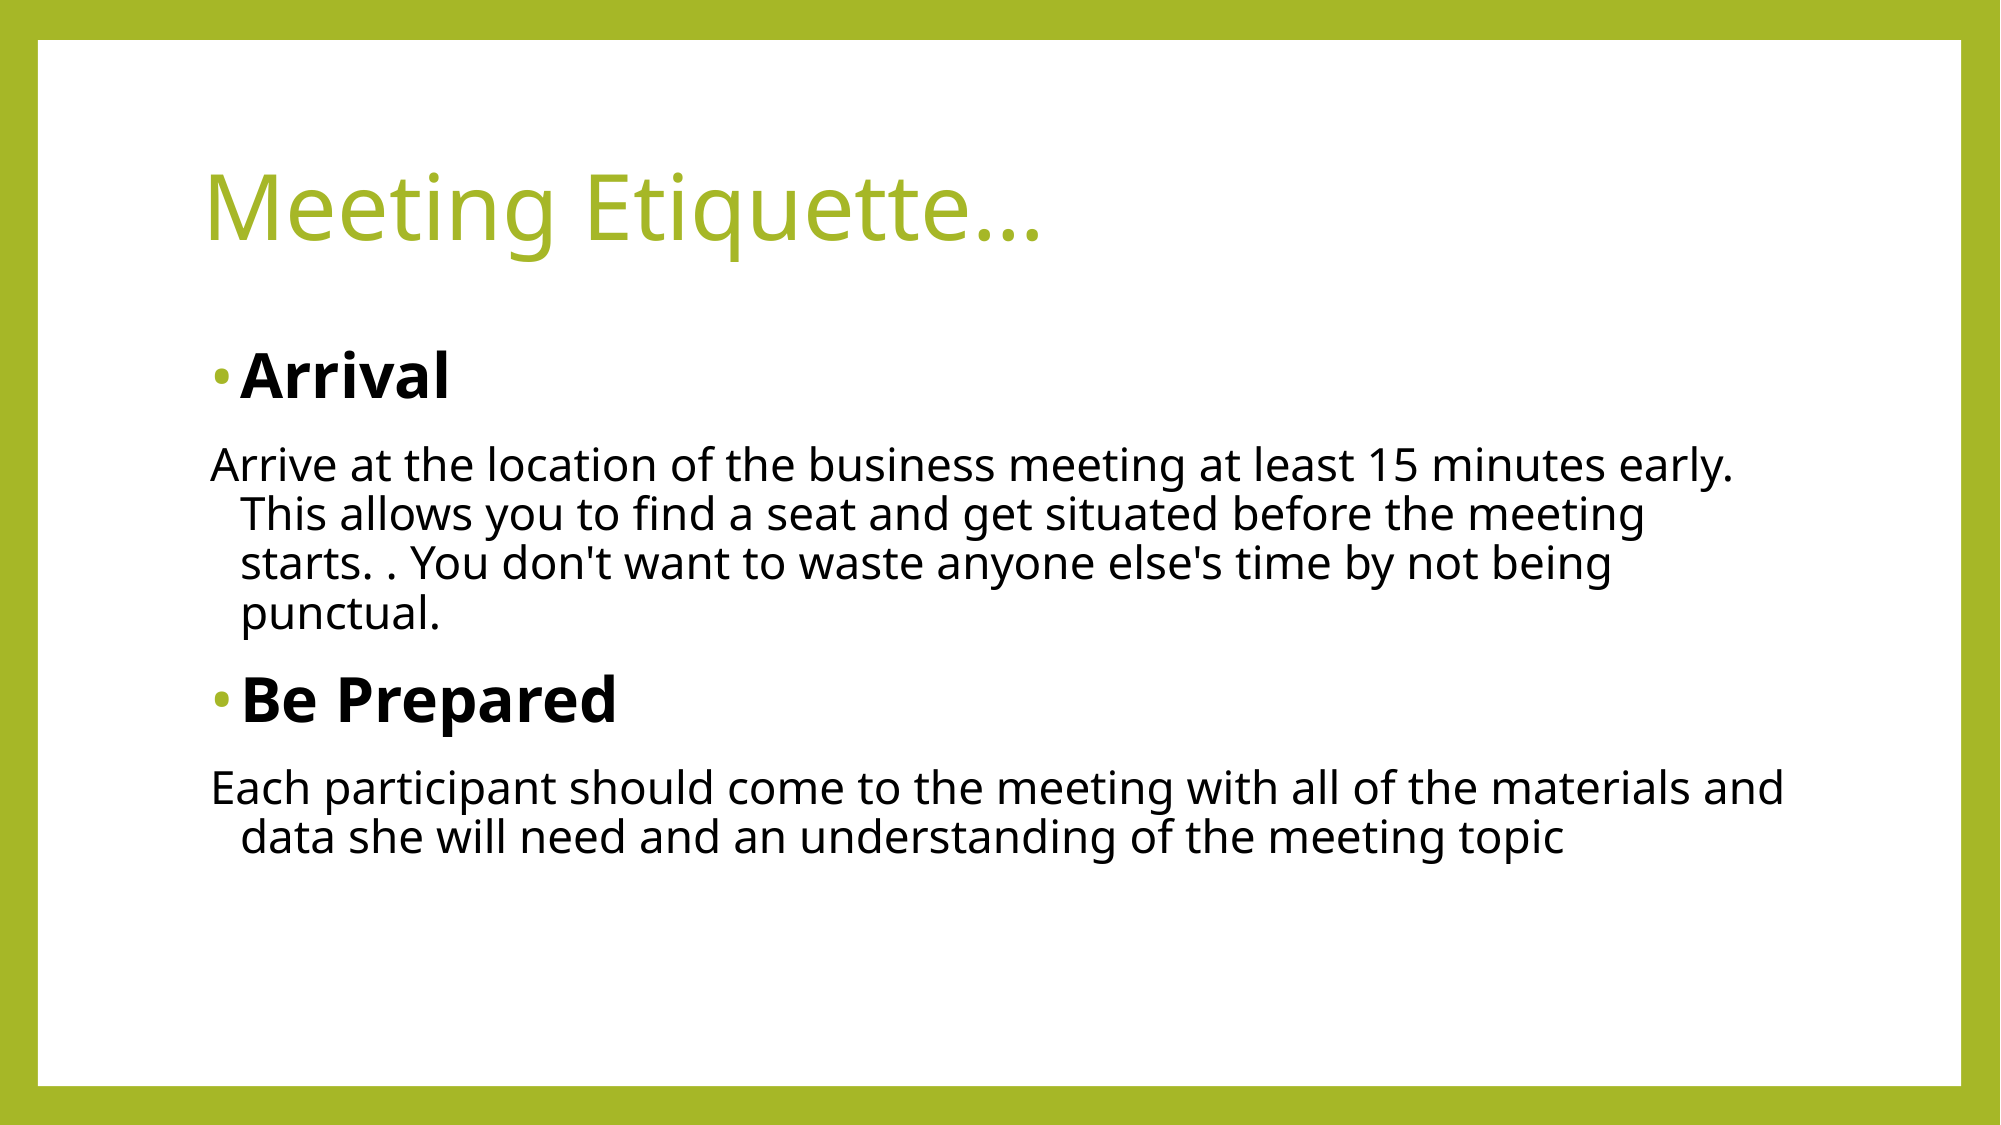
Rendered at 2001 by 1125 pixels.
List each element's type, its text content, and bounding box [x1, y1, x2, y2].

list Arrival Arrive at the location of the business meeting at least 15 minutes early. This allows you to find a seat and get situated before the meeting starts. . You don't want to waste anyone else's time by not being punctual. Be Prepared Each participant should come to the meeting with all of the materials and data she will need and an understanding of the meeting topic [187, 337, 1807, 1000]
title Meeting Etiquette… [187, 99, 1808, 323]
